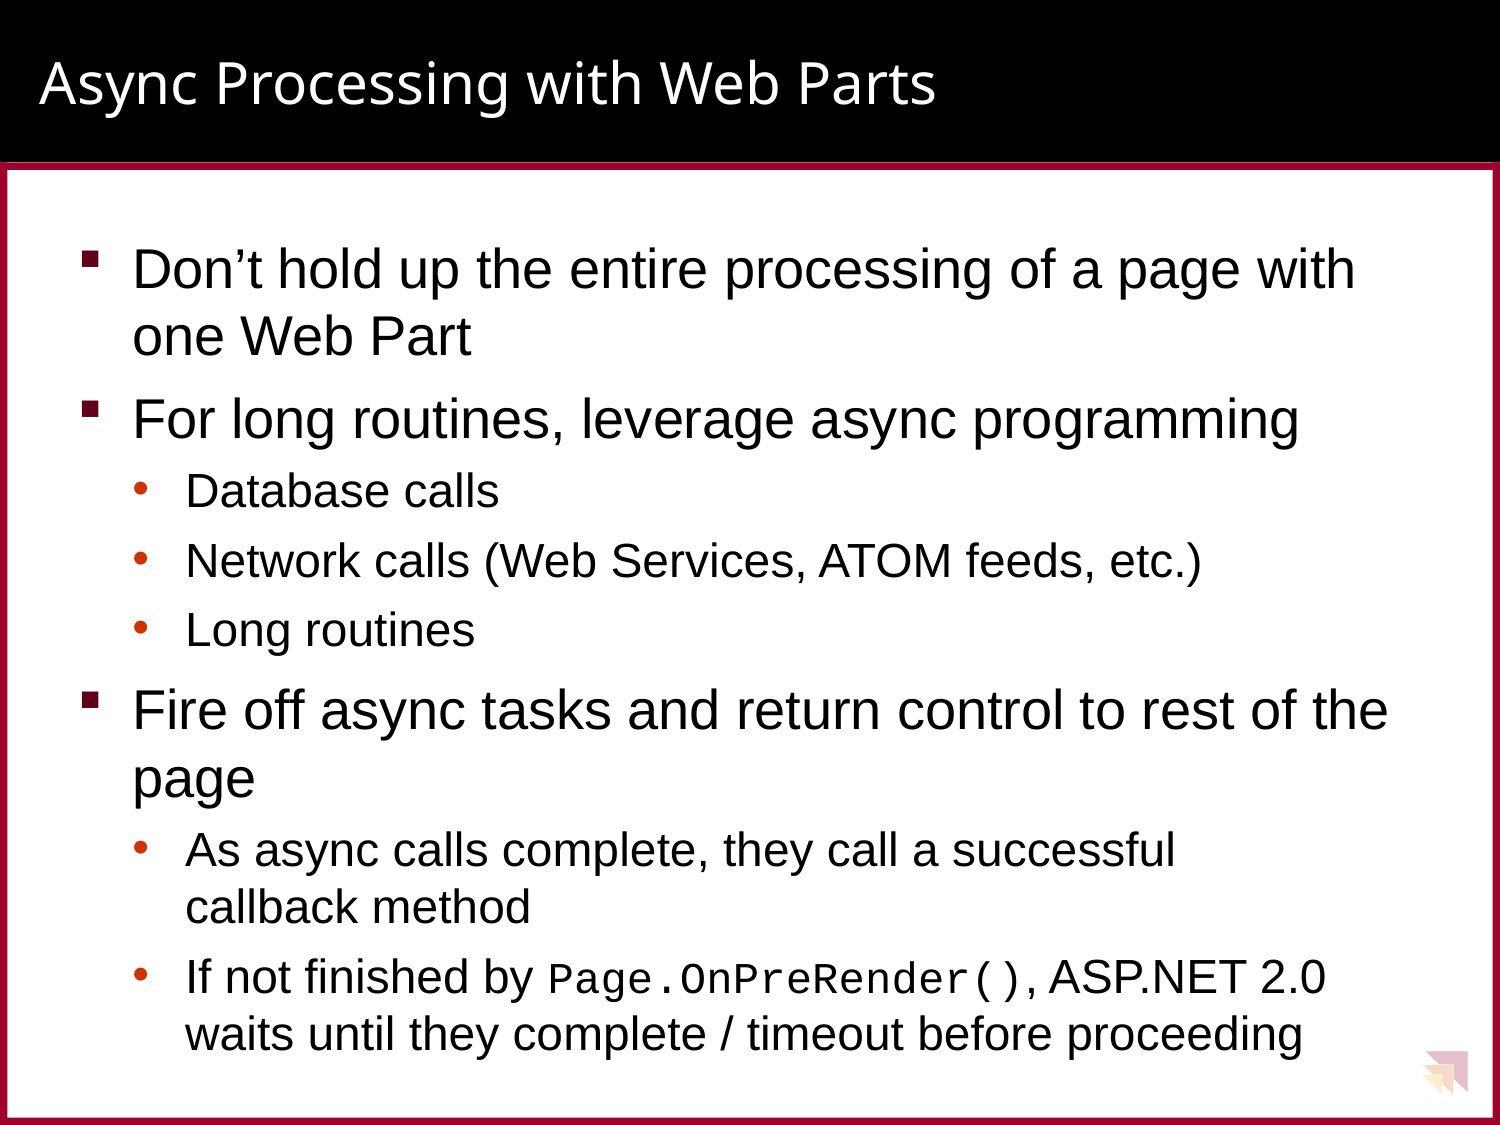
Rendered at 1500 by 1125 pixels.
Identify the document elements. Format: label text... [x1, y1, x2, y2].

list Don’t hold up the entire processing of a page with one Web Part For long routines, leverage async programming Database calls Network calls (Web Services, ATOM feeds, etc.) Long routines Fire off async tasks and return control to rest of the page As async calls complete, they call a successful callback method If not finished by Page.OnPreRender(), ASP.NET 2.0 waits until they complete / timeout before proceeding [62, 224, 1438, 1075]
title Async Processing with Web Parts [24, 12, 1438, 150]
